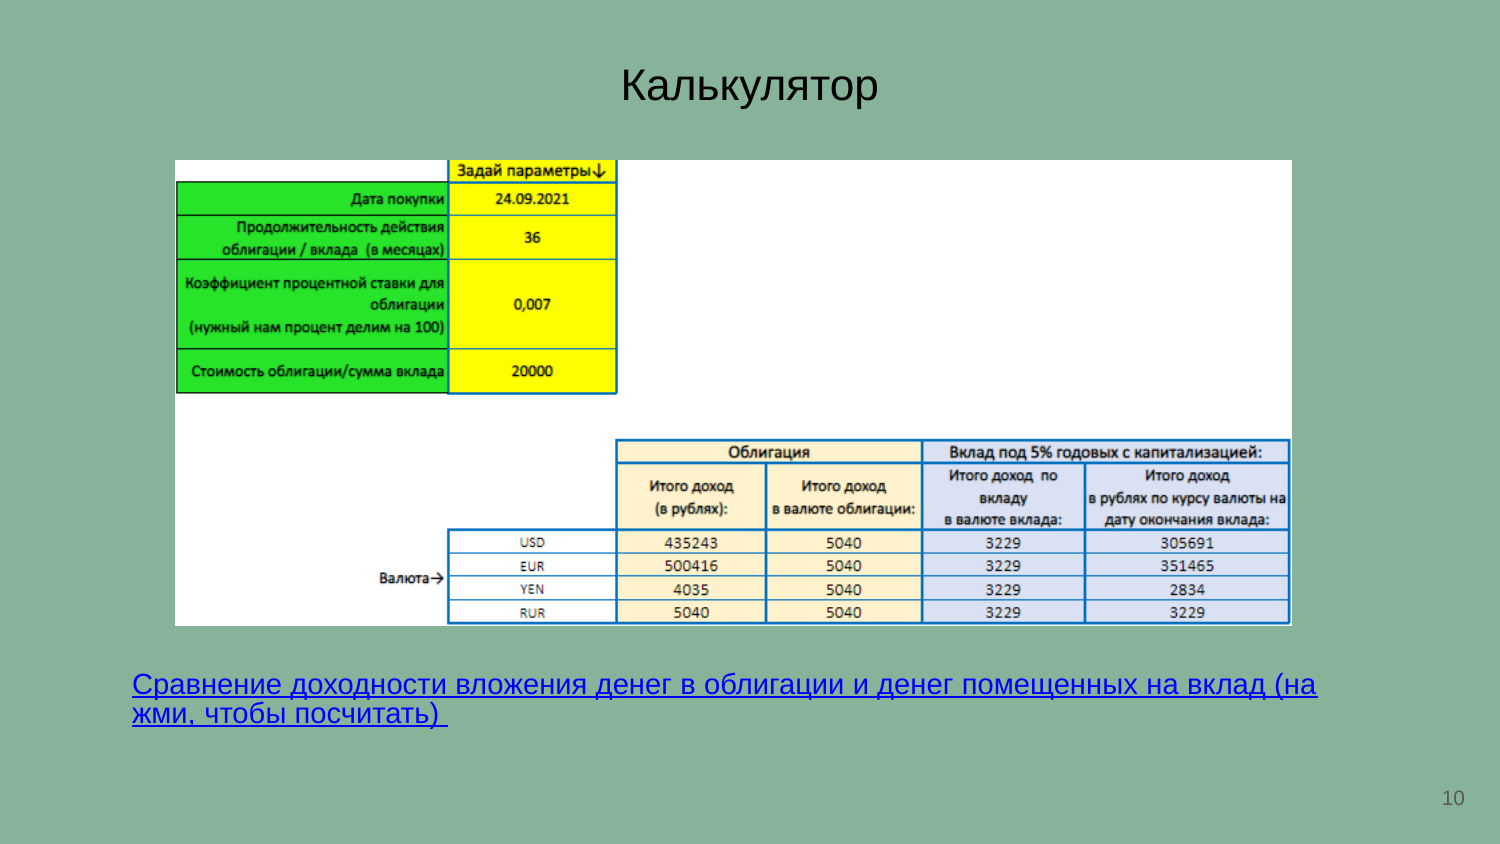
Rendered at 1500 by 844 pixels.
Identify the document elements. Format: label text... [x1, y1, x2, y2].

text_box Сравнение доходности вложения денег в облигации и денег помещенных на вклад (нажми, чтобы посчитать) [117, 650, 1351, 716]
picture [175, 159, 1293, 626]
title Калькулятор [51, 41, 1449, 136]
slide_number ‹#› [1389, 764, 1480, 830]
